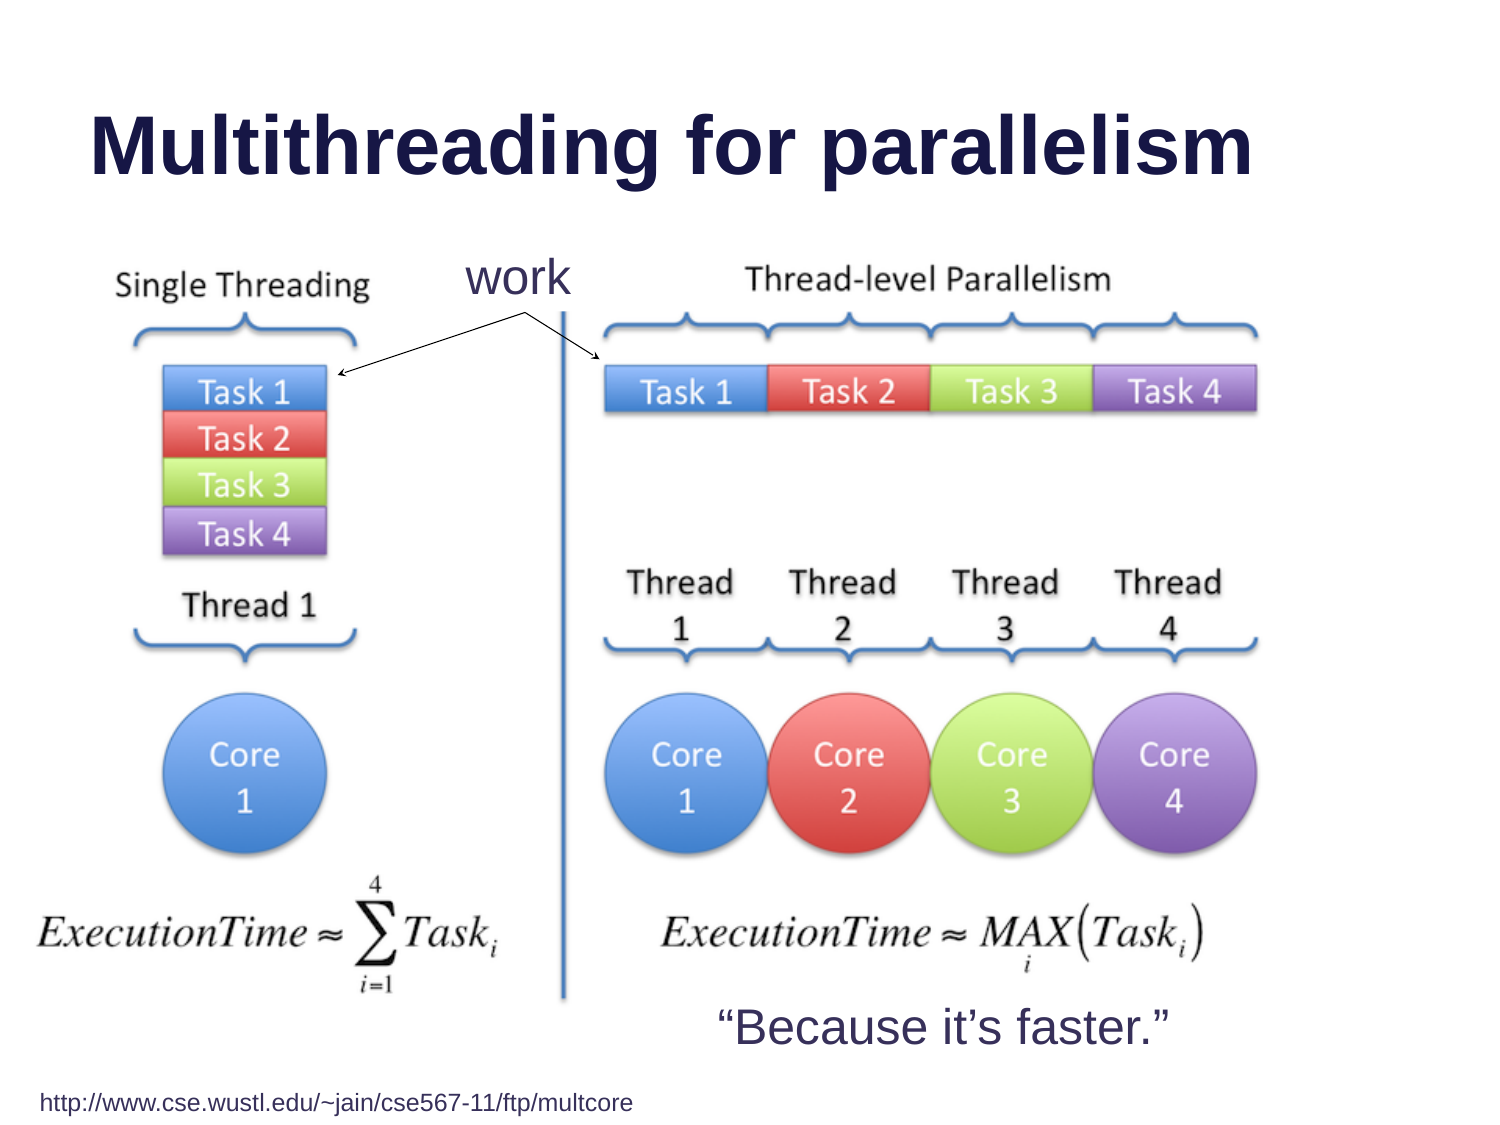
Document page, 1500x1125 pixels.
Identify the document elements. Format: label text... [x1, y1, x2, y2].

picture [24, 237, 1276, 1015]
text_box http://www.cse.wustl.edu/~jain/cse567-11/ftp/multcore [24, 1079, 775, 1125]
title Multithreading for parallelism [75, 0, 1425, 200]
text_box “Because it’s faster.” [702, 1024, 1185, 1062]
